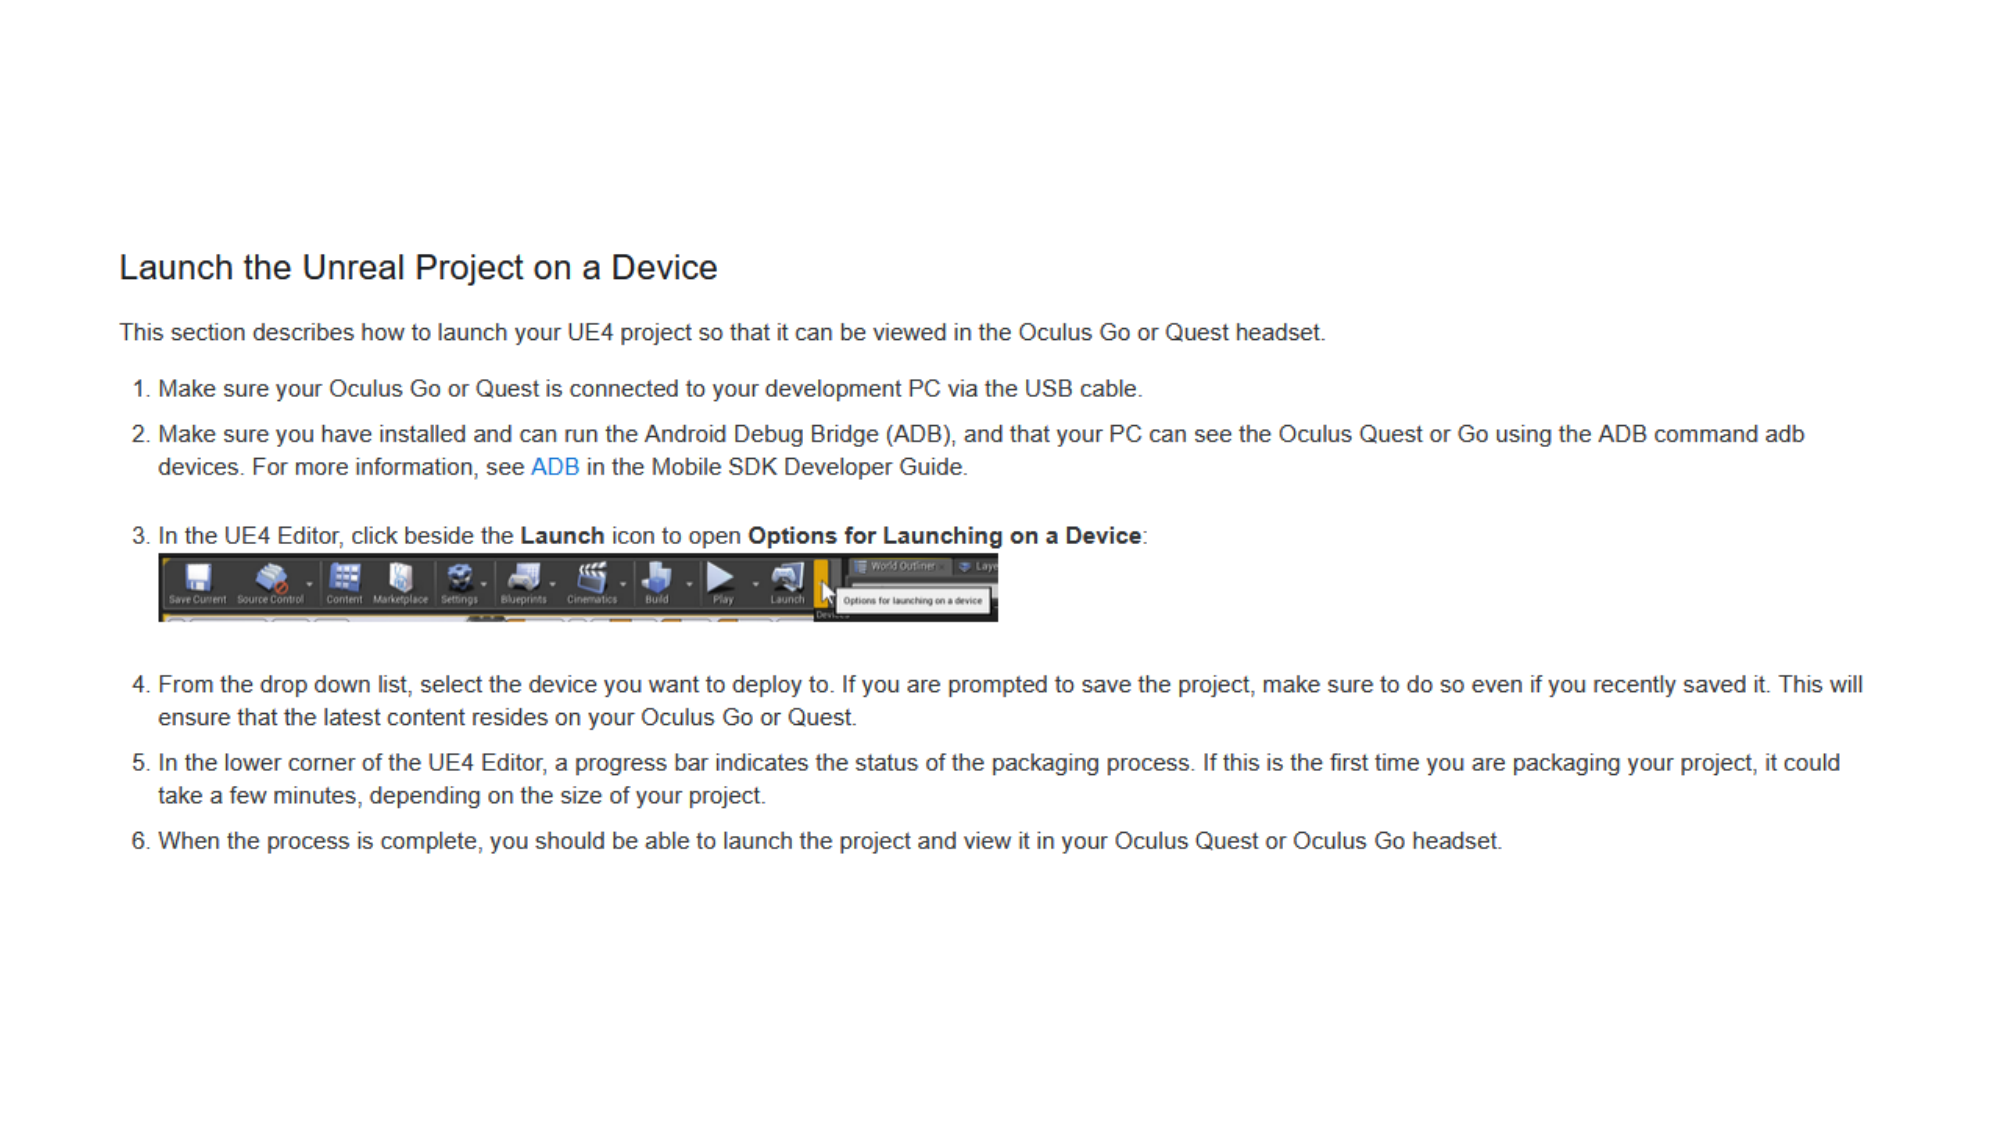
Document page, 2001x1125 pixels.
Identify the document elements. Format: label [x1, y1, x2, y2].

picture [90, 242, 1910, 882]
